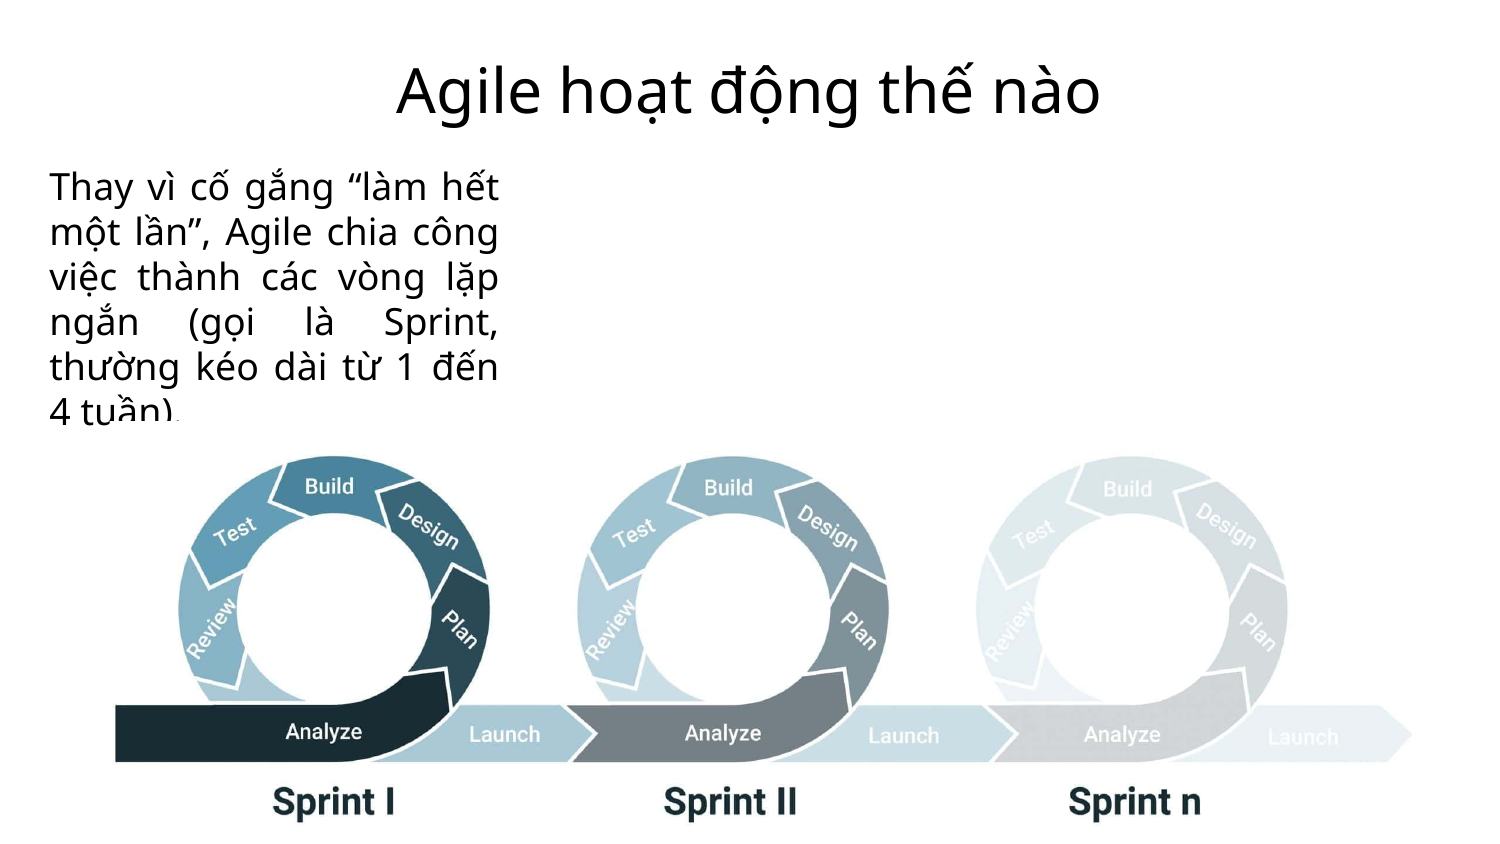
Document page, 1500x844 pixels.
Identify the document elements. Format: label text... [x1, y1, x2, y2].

text_box Thay vì cố gắng “làm hết một lần”, Agile chia công việc thành các vòng lặp ngắn (gọi là Sprint, thường kéo dài từ 1 đến 4 tuần). [26, 190, 515, 407]
title Agile hoạt động thế nào [75, 36, 1425, 131]
picture [109, 421, 1435, 844]
